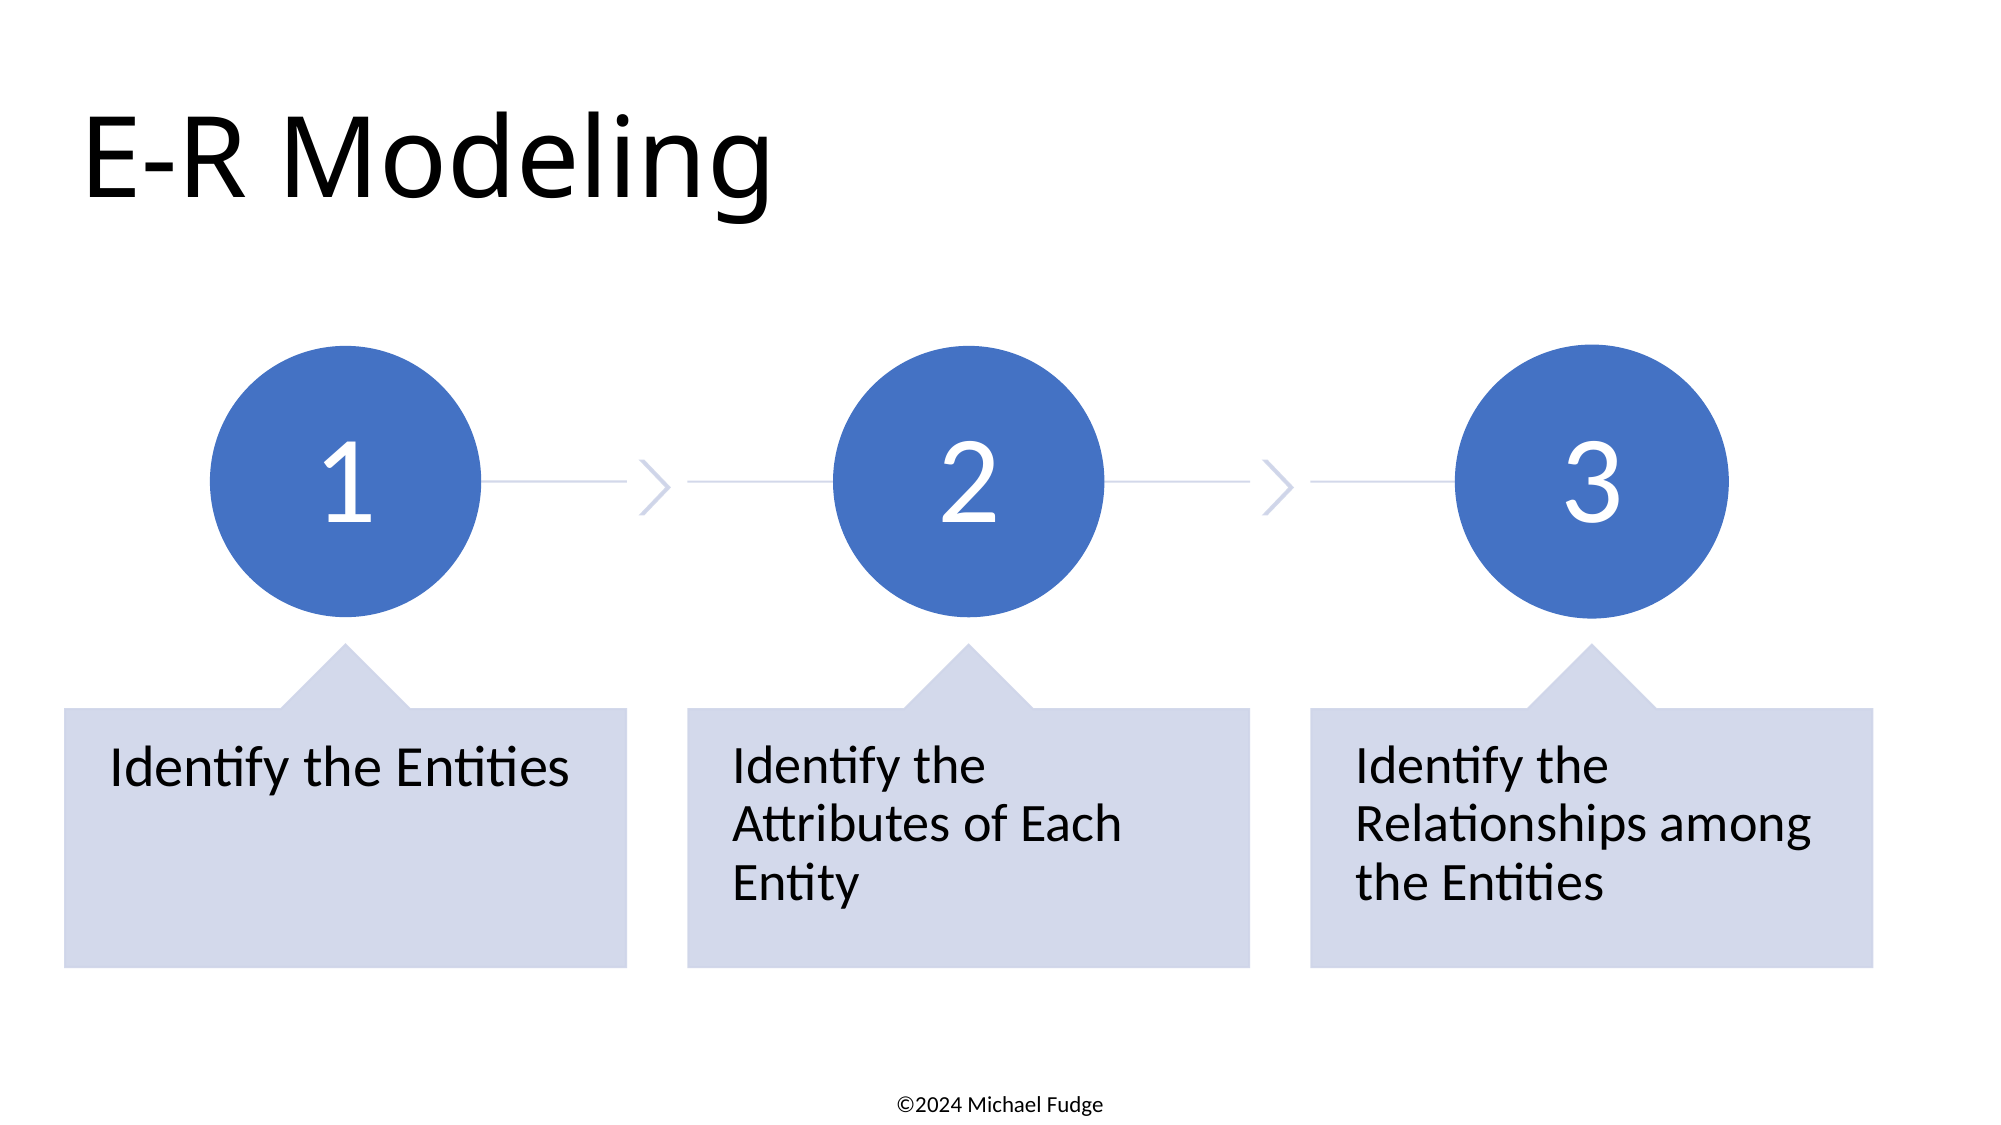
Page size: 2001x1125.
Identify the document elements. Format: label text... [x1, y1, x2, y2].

title E-R Modeling [64, 52, 1936, 271]
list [64, 299, 1936, 1014]
